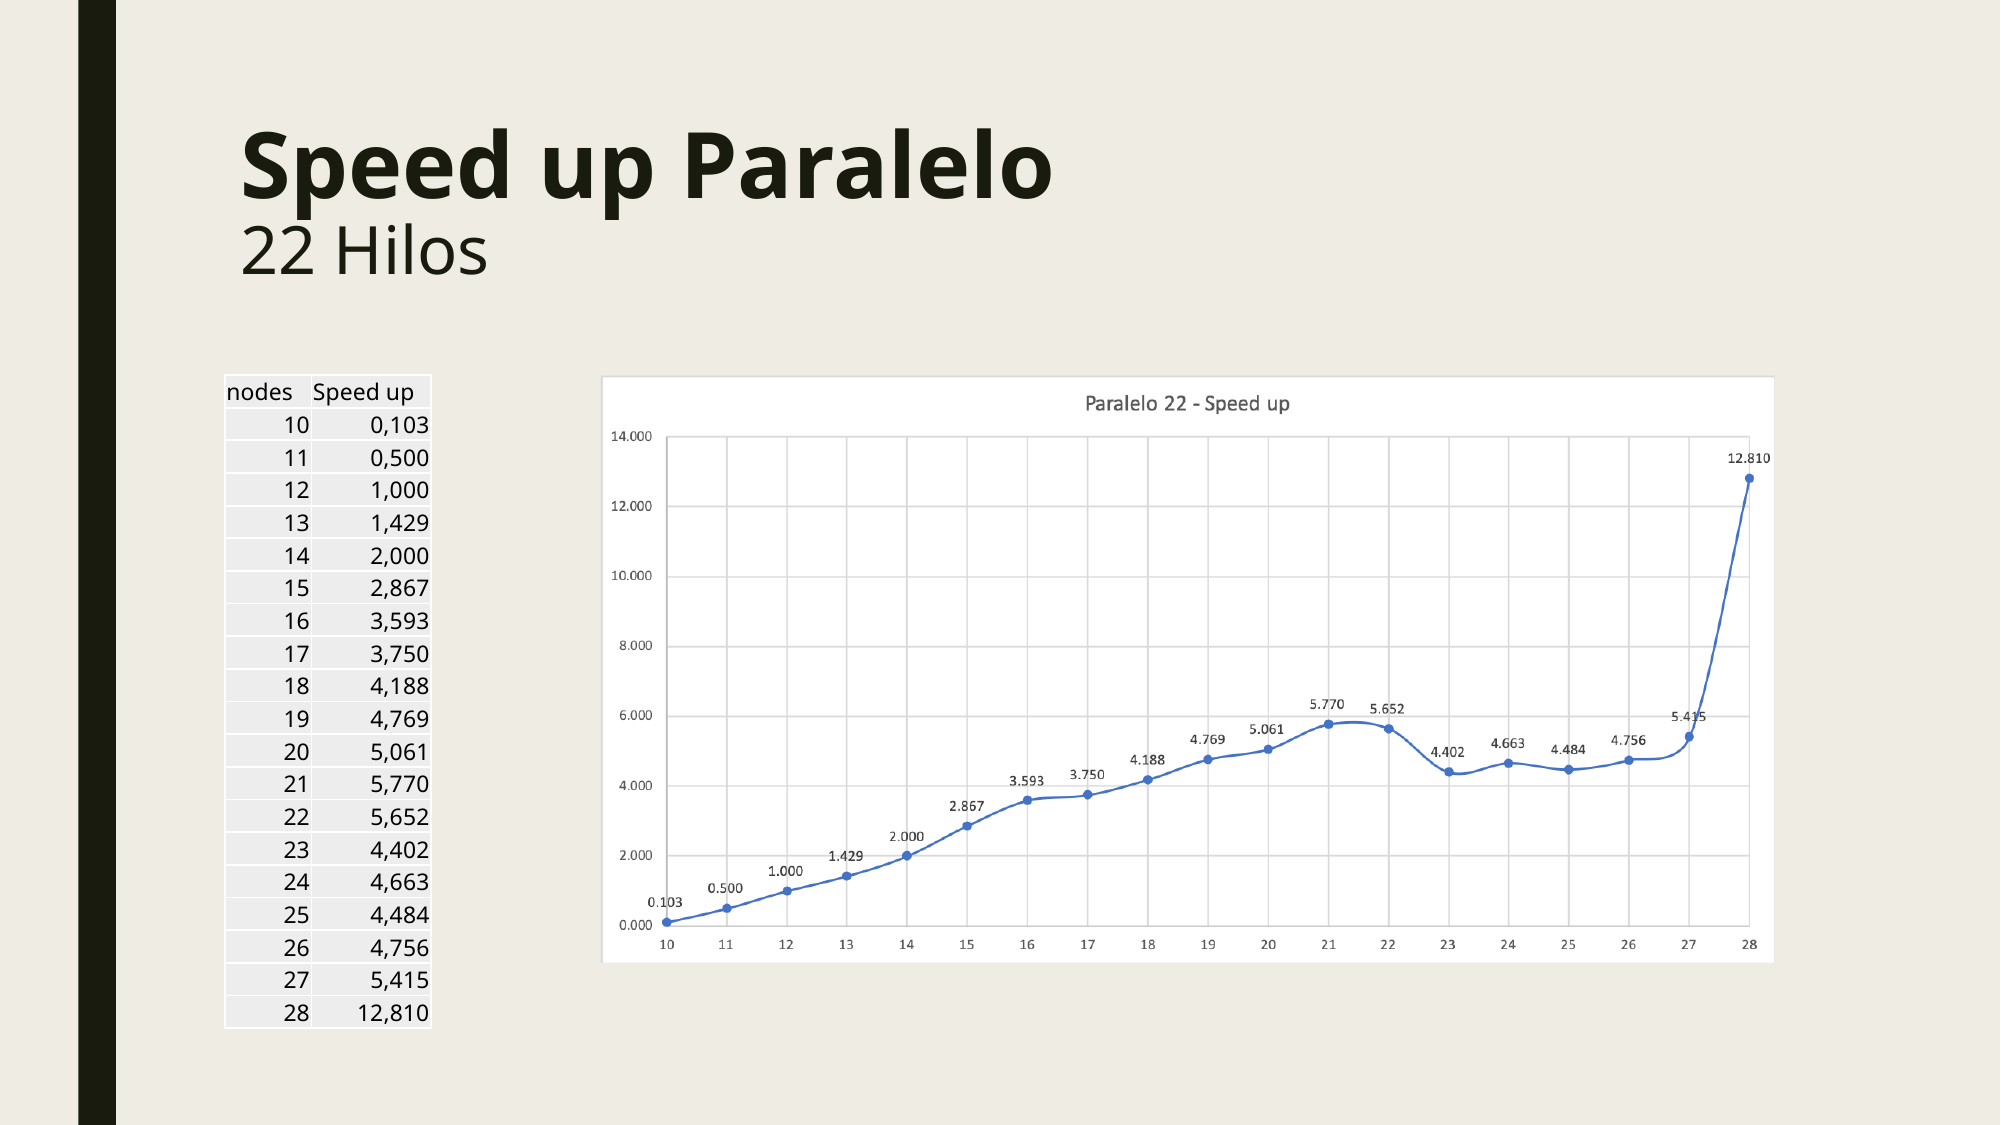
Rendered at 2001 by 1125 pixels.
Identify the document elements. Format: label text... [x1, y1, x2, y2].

table_cell 14 [226, 539, 311, 570]
table_cell 4,769 [312, 702, 430, 733]
table_cell 21 [226, 768, 311, 799]
table_cell 1,429 [312, 507, 430, 537]
table_cell 5,652 [312, 800, 430, 831]
table_cell 4,663 [312, 866, 430, 897]
table_cell 11 [226, 441, 311, 472]
table_cell 4,484 [312, 898, 430, 929]
table_header Speed up [312, 376, 430, 407]
table_header nodes [226, 376, 311, 407]
title Speed up Paralelo 22 Hilos [225, 112, 1800, 357]
table_cell 19 [226, 702, 311, 733]
table_cell 18 [226, 670, 311, 701]
table_cell 4,402 [312, 833, 430, 864]
table_cell 17 [226, 637, 311, 668]
table_cell 12 [226, 474, 311, 505]
table_cell 3,750 [312, 637, 430, 668]
table_cell 2,000 [312, 539, 430, 570]
table_cell 27 [226, 964, 311, 995]
table_cell 13 [226, 507, 311, 537]
table_cell 24 [226, 866, 311, 897]
table_cell 5,770 [312, 768, 430, 799]
table_cell 15 [226, 572, 311, 603]
table_cell 5,061 [312, 735, 430, 766]
table_cell 10 [226, 409, 311, 439]
table_cell 0,500 [312, 441, 430, 472]
table_cell 22 [226, 800, 311, 831]
table_cell 3,593 [312, 604, 430, 635]
table_cell 20 [226, 735, 311, 766]
table_cell 12,810 [312, 996, 430, 1027]
table_cell 16 [226, 604, 311, 635]
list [599, 374, 1775, 963]
table_cell 4,756 [312, 931, 430, 962]
table_cell 25 [226, 898, 311, 929]
table_cell 0,103 [312, 409, 430, 439]
table_cell 26 [226, 931, 311, 962]
table_cell 2,867 [312, 572, 430, 603]
table_cell 5,415 [312, 964, 430, 995]
table_cell 23 [226, 833, 311, 864]
table_cell 28 [226, 996, 311, 1027]
table_cell 1,000 [312, 474, 430, 505]
table_cell 4,188 [312, 670, 430, 701]
